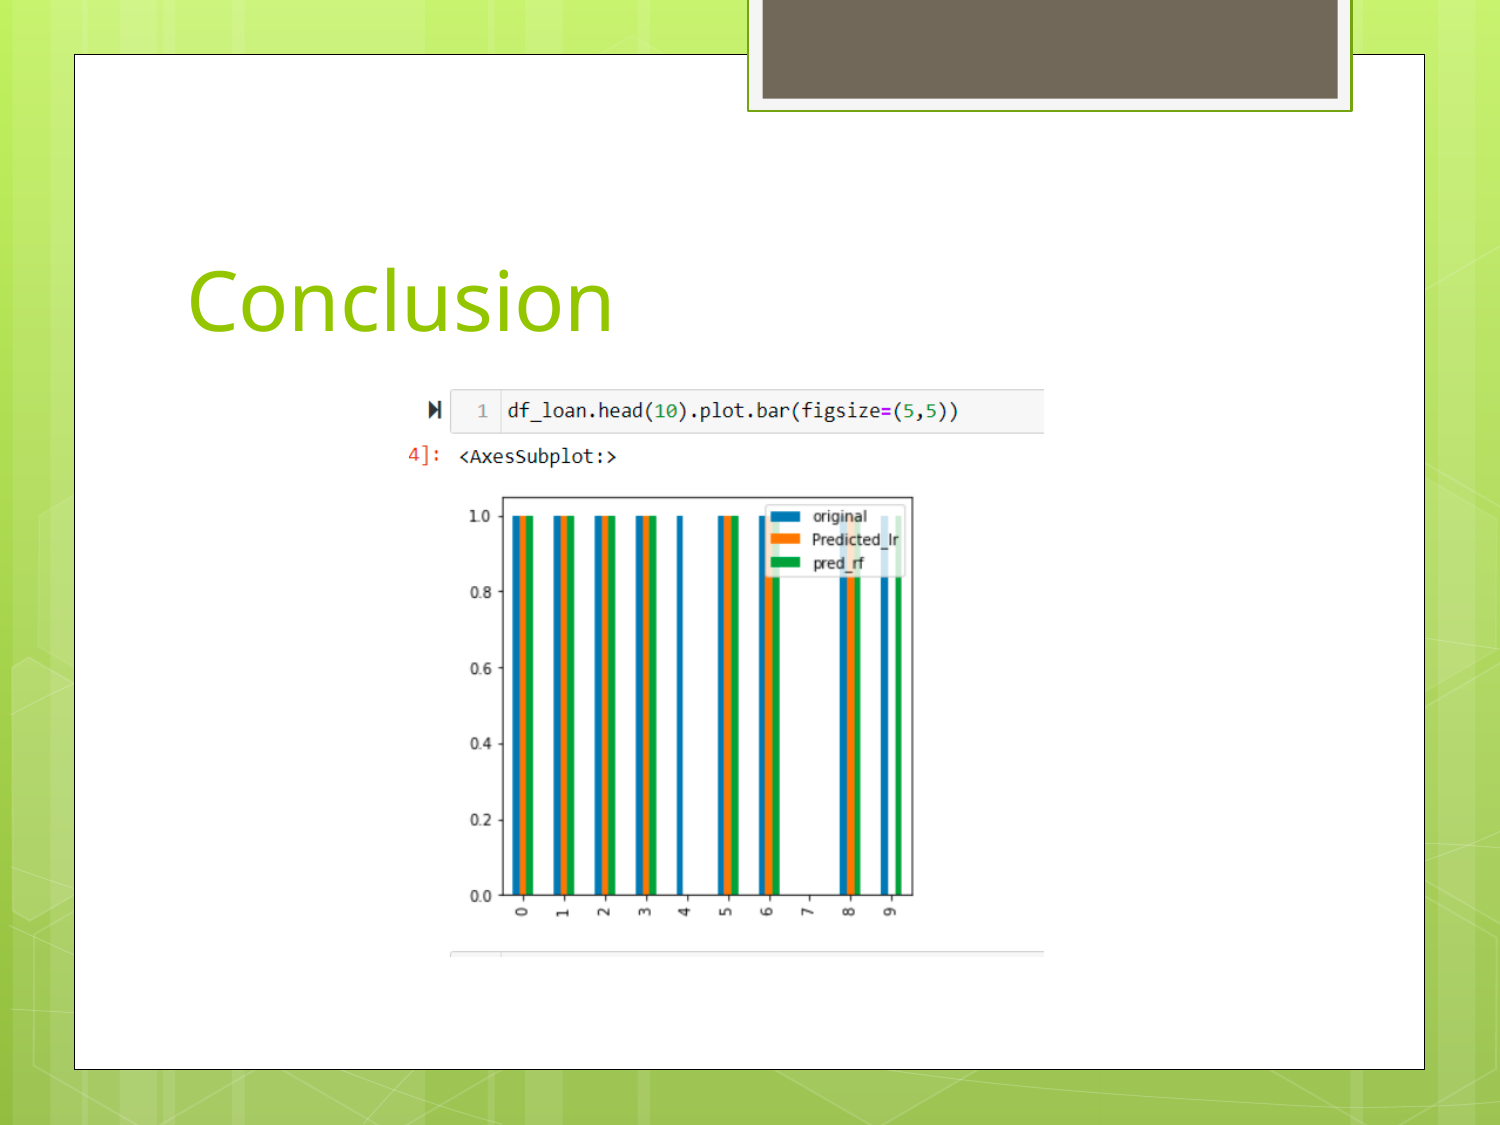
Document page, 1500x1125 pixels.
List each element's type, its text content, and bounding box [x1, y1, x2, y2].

title Conclusion [171, 168, 1324, 357]
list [409, 380, 1045, 957]
